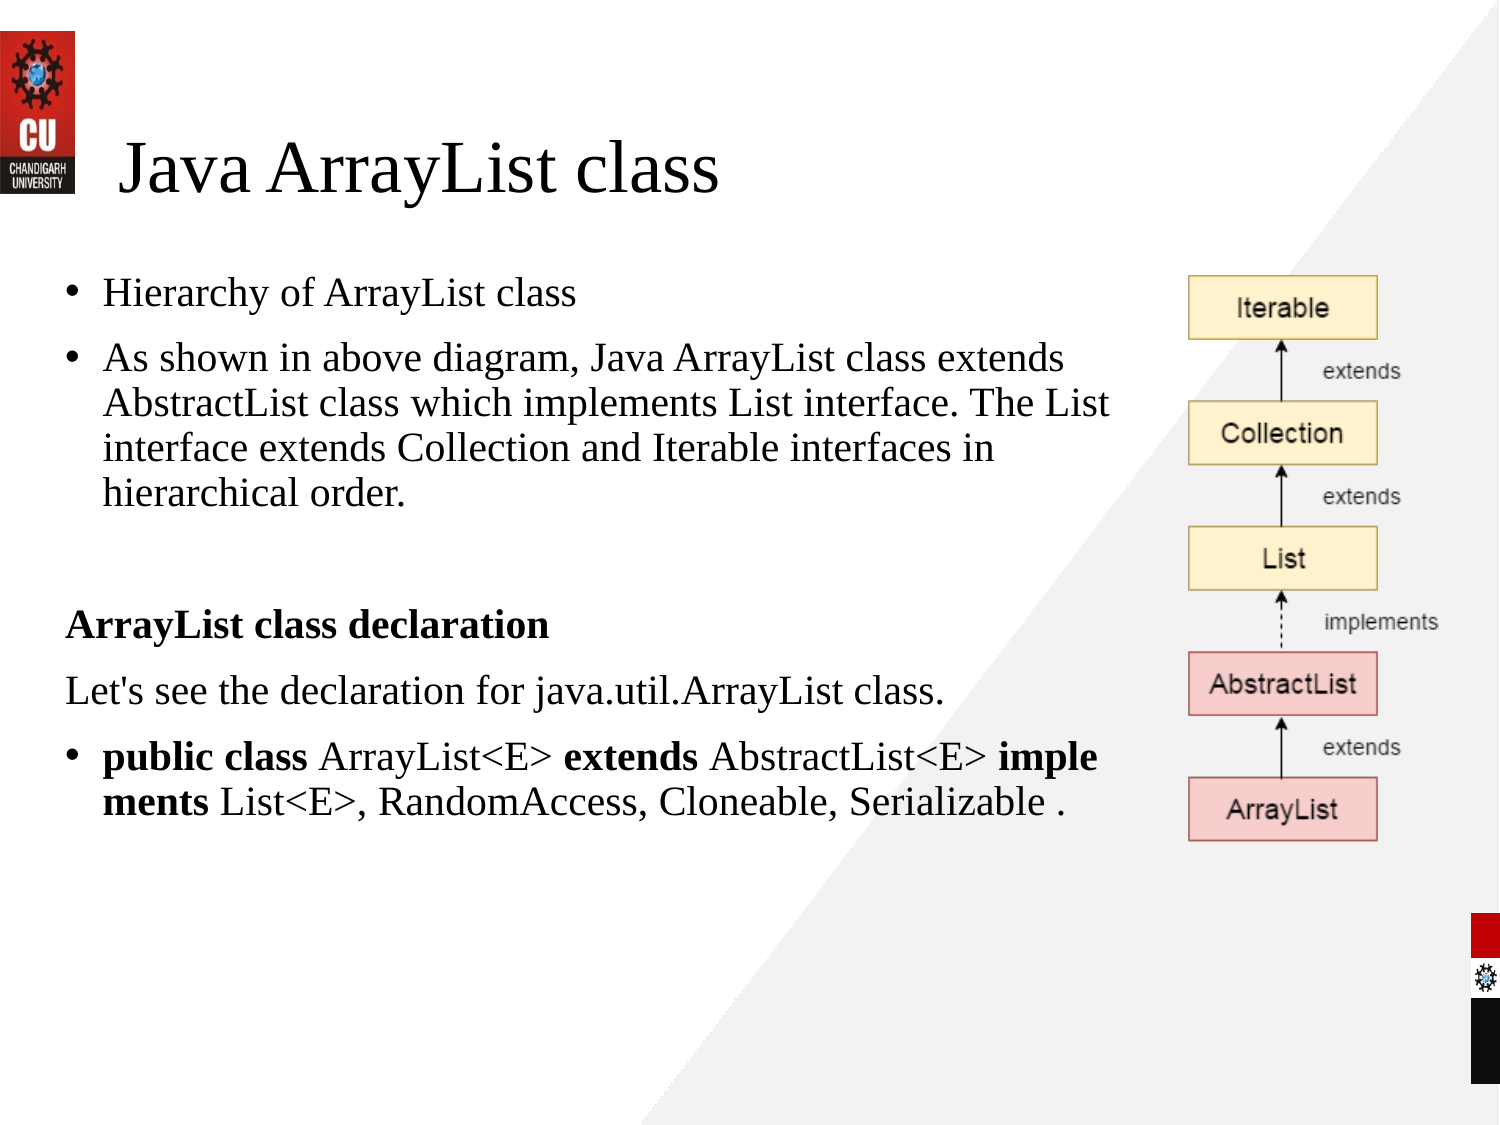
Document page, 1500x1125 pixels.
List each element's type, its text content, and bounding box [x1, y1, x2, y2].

picture [0, 0, 1500, 1125]
list Hierarchy of ArrayList class As shown in above diagram, Java ArrayList class extends AbstractList class which implements List interface. The List interface extends Collection and Iterable interfaces in hierarchical order. ArrayList class declaration Let's see the declaration for java.util.ArrayList class. public class ArrayList<E> extends AbstractList<E> implements List<E>, RandomAccess, Cloneable, Serializable . [50, 262, 1138, 1005]
title Java ArrayList class [103, 59, 1397, 278]
